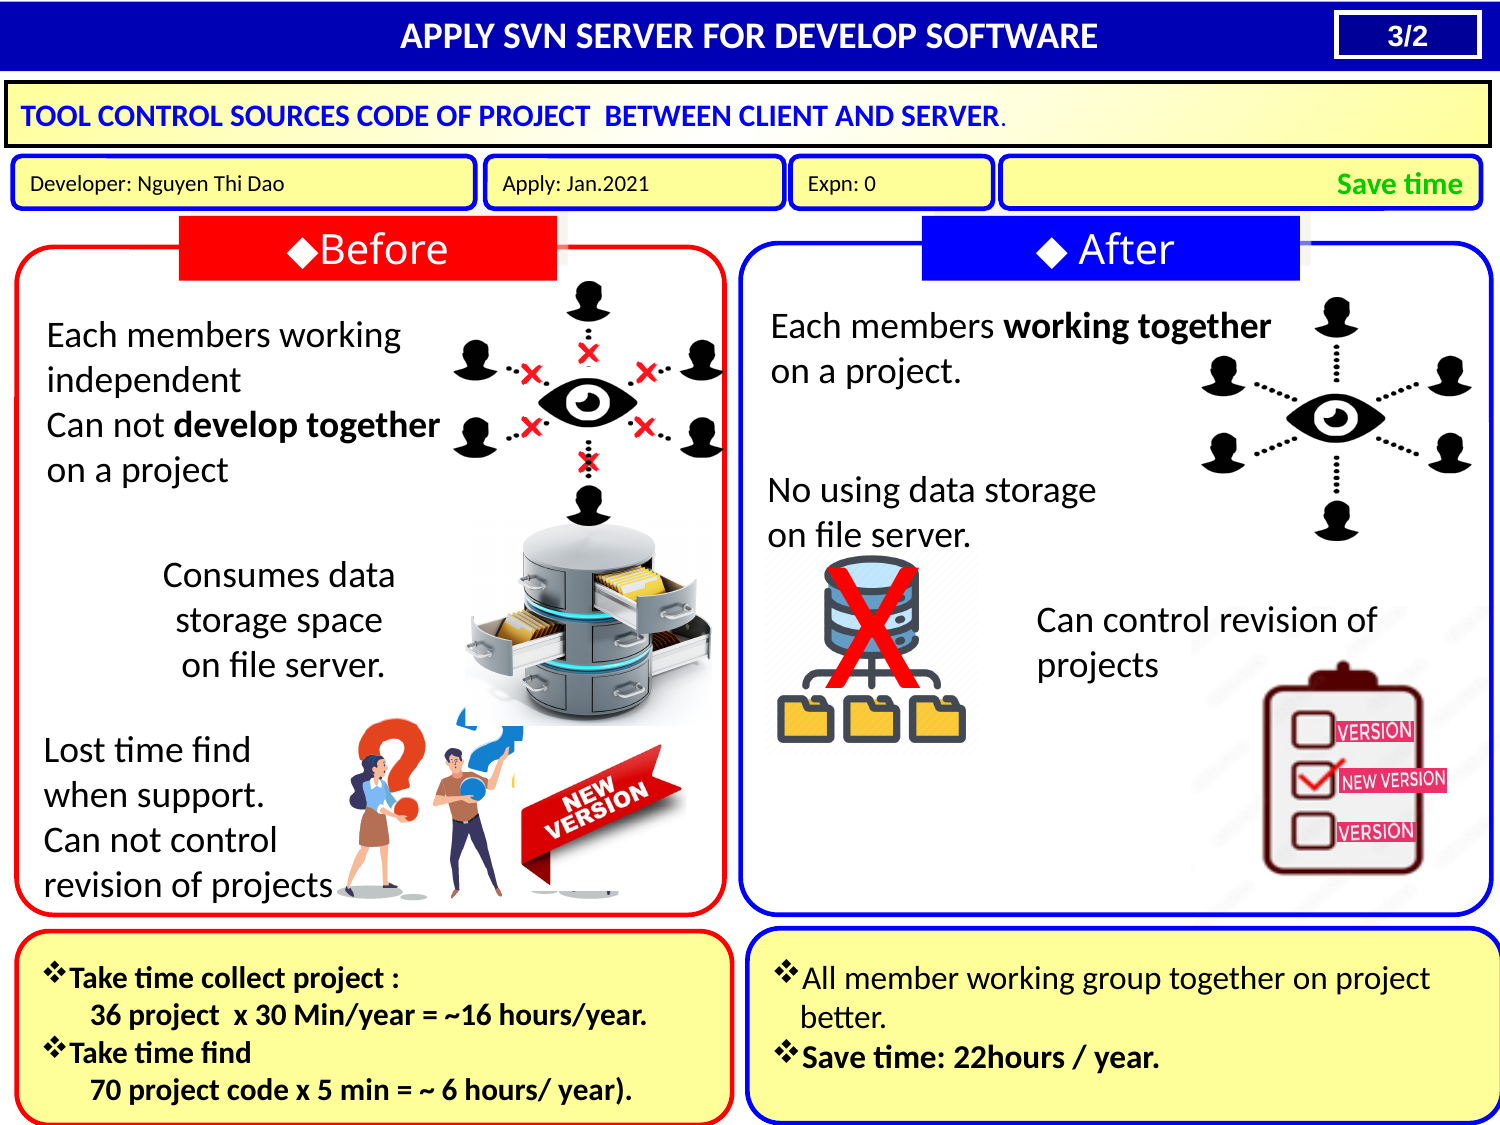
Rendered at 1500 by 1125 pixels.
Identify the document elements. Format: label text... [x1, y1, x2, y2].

picture [1201, 297, 1472, 542]
text_box Can control revision of projects [1021, 587, 1433, 692]
text_box Each members working independent Can not develop together on a project [31, 302, 448, 498]
text_box 3/2 [1336, 12, 1480, 57]
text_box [453, 281, 724, 526]
picture [765, 542, 978, 756]
picture [336, 526, 713, 901]
text_box All member working group together on project better. Save time: 22hours / year. [747, 928, 1500, 1124]
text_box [1190, 606, 1500, 939]
text_box X [809, 493, 978, 542]
text_box Consumes data storage space on file server. [123, 542, 444, 693]
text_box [12, 155, 1482, 209]
text_box [16, 246, 460, 905]
text_box Take time collect project : 36 project x 30 Min/year = ~16 hours/year. Take time find 70 project code x 5 min = ~ 6 hours/ year). [16, 931, 733, 1125]
text_box Lost time find when support. Can not control revision of projects [28, 717, 357, 913]
text_box [42, 531, 725, 915]
text_box No using data storage on file server. [744, 457, 1321, 563]
text_box [740, 243, 1492, 915]
text_box Each members working together on a project. [755, 293, 1300, 399]
text_box TOOL CONTROL SOURCES CODE OF PROJECT BETWEEN CLIENT AND SERVER. [5, 82, 1490, 147]
text_box APPLY SVN SERVER FOR DEVELOP SOFTWARE [0, 1, 1500, 72]
text_box ◆ After [921, 217, 1300, 281]
text_box [557, 246, 725, 283]
text_box ◆Before [178, 217, 557, 281]
